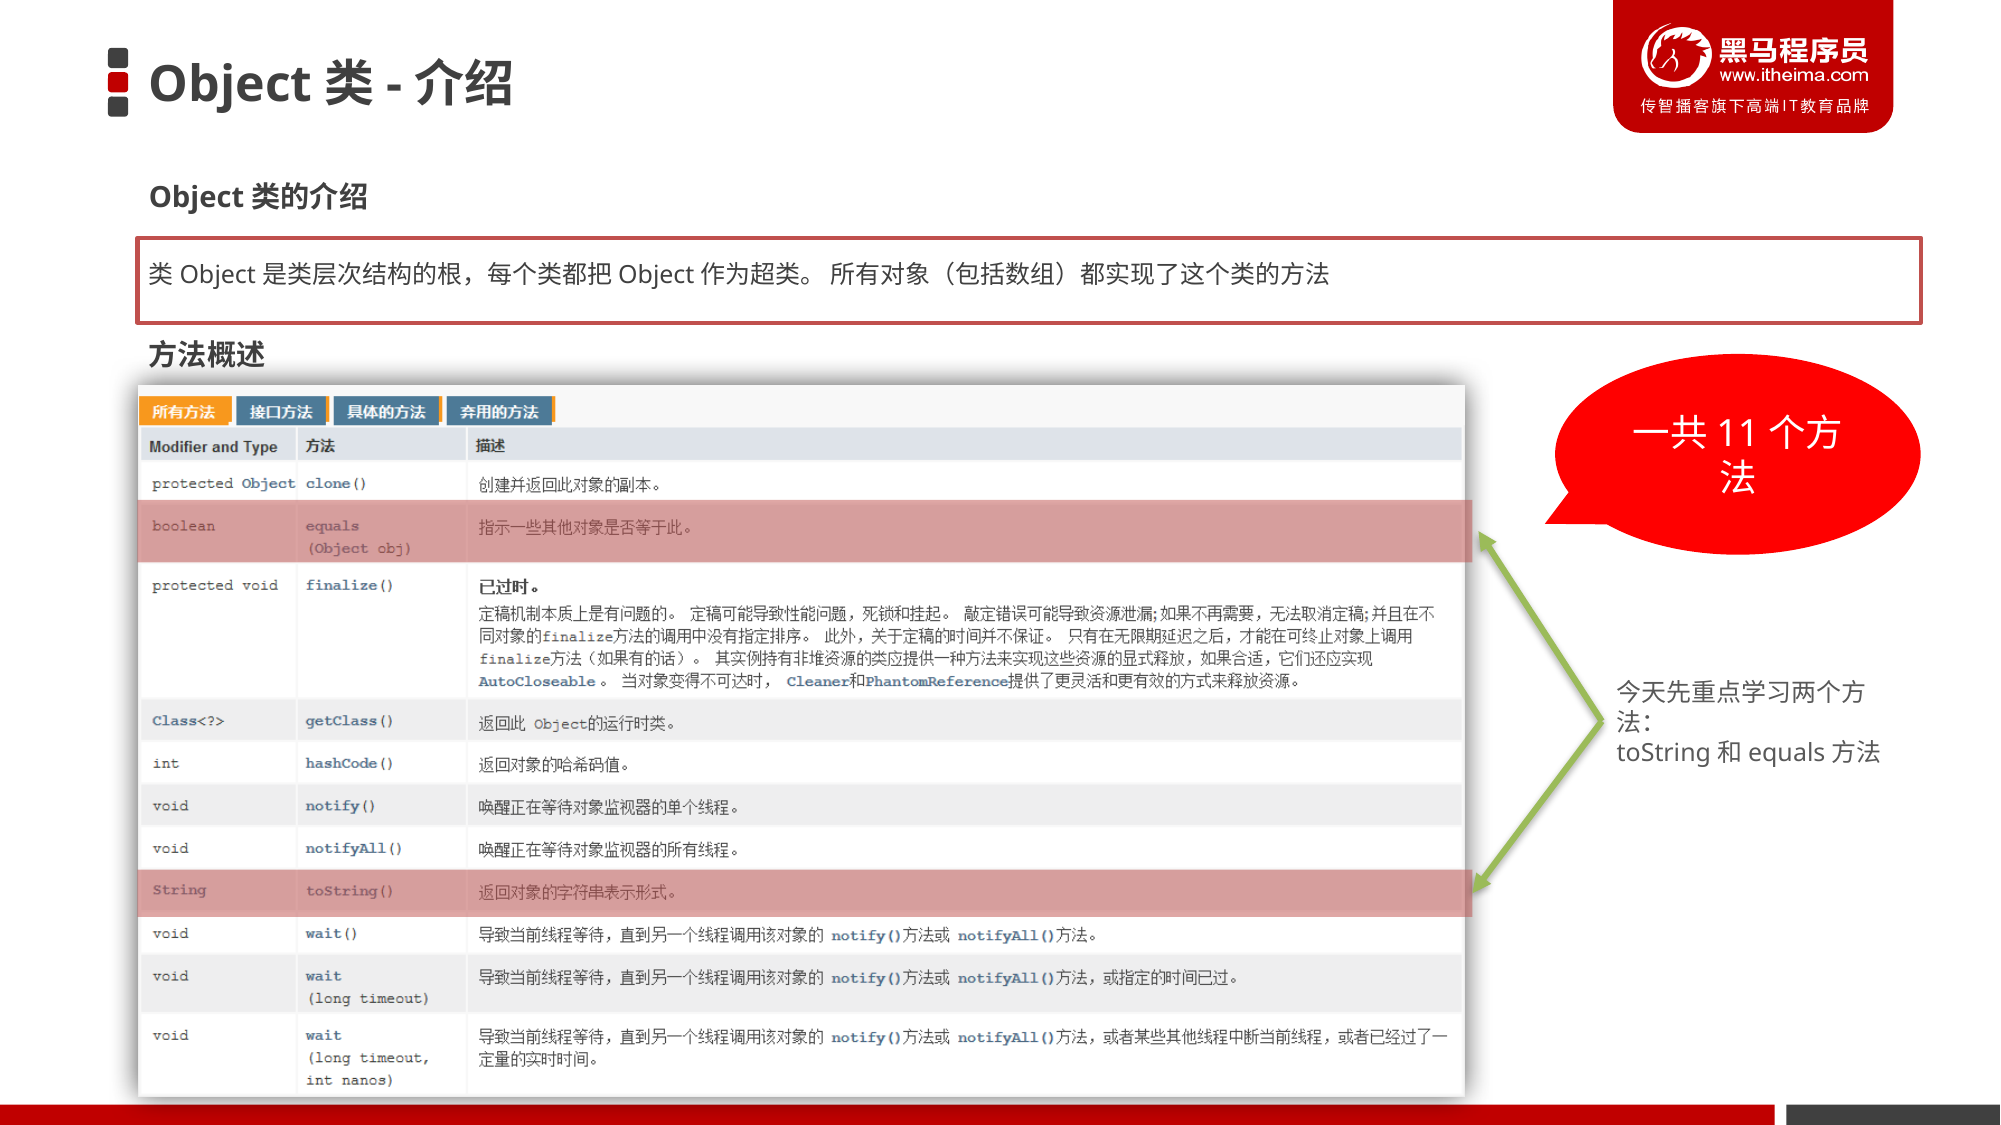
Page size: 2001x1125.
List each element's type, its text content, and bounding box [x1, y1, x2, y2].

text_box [1472, 530, 1921, 894]
list Object类的介绍 [137, 153, 953, 236]
list 类Object是类层次结构的根，每个类都把Object作为超类。 所有对象（包括数组）都实现了这个类的方法 [135, 236, 1923, 325]
picture [137, 385, 1465, 1097]
title Object类-介绍 [137, 38, 1577, 124]
text_box 一共11个方法 [1542, 351, 1923, 529]
list 方法概述 [137, 322, 953, 366]
text_box [1469, 499, 1473, 530]
picture [1616, 11, 1894, 125]
text_box [1469, 901, 1473, 917]
